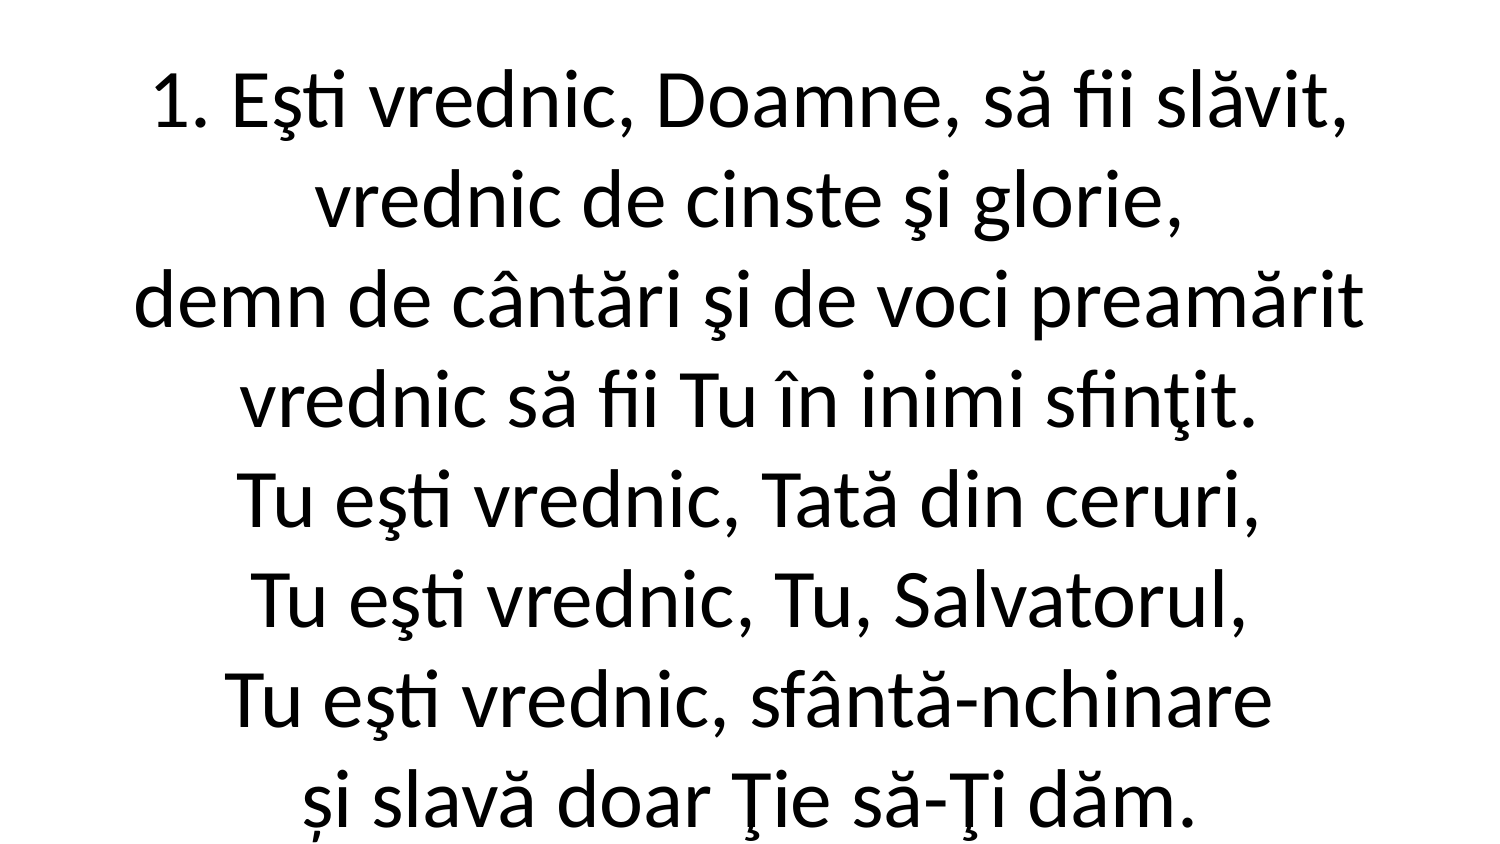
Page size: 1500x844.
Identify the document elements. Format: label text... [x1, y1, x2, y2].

text_box 1. Eşti vrednic, Doamne, să fii slăvit, vrednic de cinste şi glorie, demn de cântări şi de voci preamărit vrednic să fii Tu în inimi sfinţit. Tu eşti vrednic, Tată din ceruri, Tu eşti vrednic, Tu, Salvatorul, Tu eşti vrednic, sfântă-nchinare și slavă doar Ţie să-Ţi dăm. [118, 0, 1382, 844]
